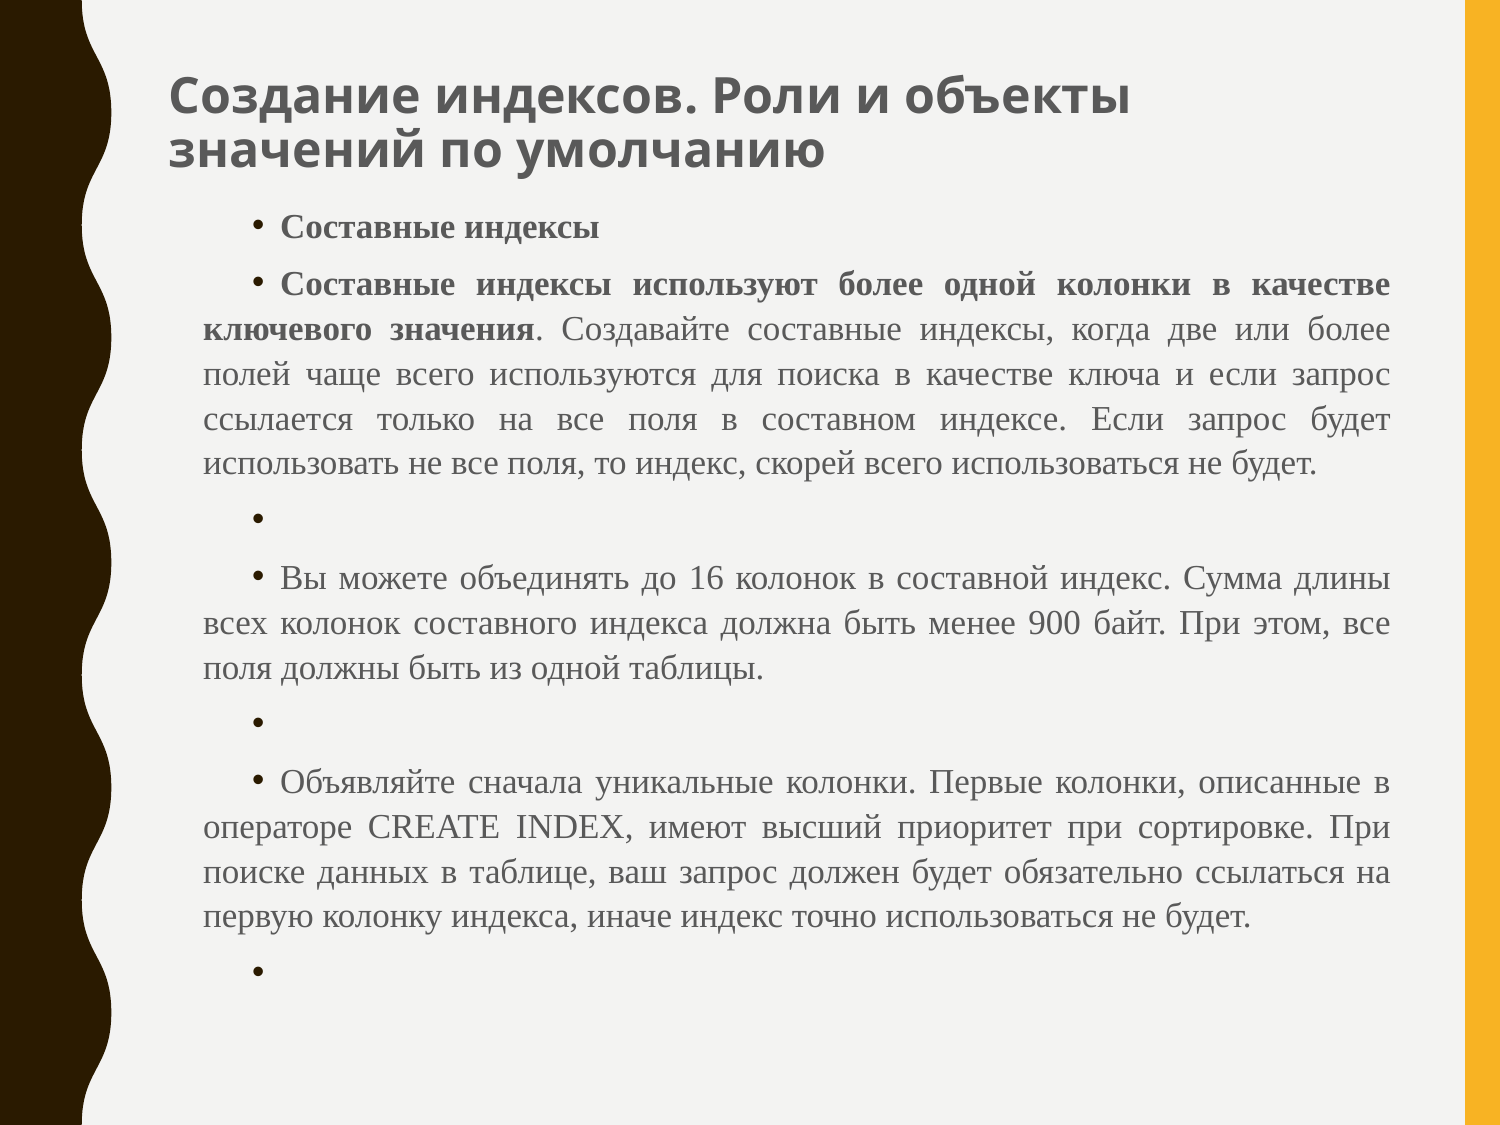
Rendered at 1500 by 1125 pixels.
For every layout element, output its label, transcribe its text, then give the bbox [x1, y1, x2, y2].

title Создание индексов. Роли и объекты значений по умолчанию [154, 62, 1407, 193]
list Составные индексы Составные индексы используют более одной колонки в качестве ключевого значения. Создавайте составные индексы, когда две или более полей чаще всего используются для поиска в качестве ключа и если запрос ссылается только на все поля в составном индексе. Если запрос будет использовать не все поля, то индекс, скорей всего использоваться не будет. Вы можете объединять до 16 колонок в составной индекс. Сумма длины всех колонок составного индекса должна быть менее 900 байт. При этом, все поля должны быть из одной таблицы. Объявляйте сначала уникальные колонки. Первые колонки, описанные в операторе CREATE INDEX, имеют высший приоритет при сортировке. При поиске данных в таблице, ваш запрос должен будет обязательно ссылаться на первую колонку индекса, иначе индекс точно использоваться не будет. [154, 193, 1407, 1042]
